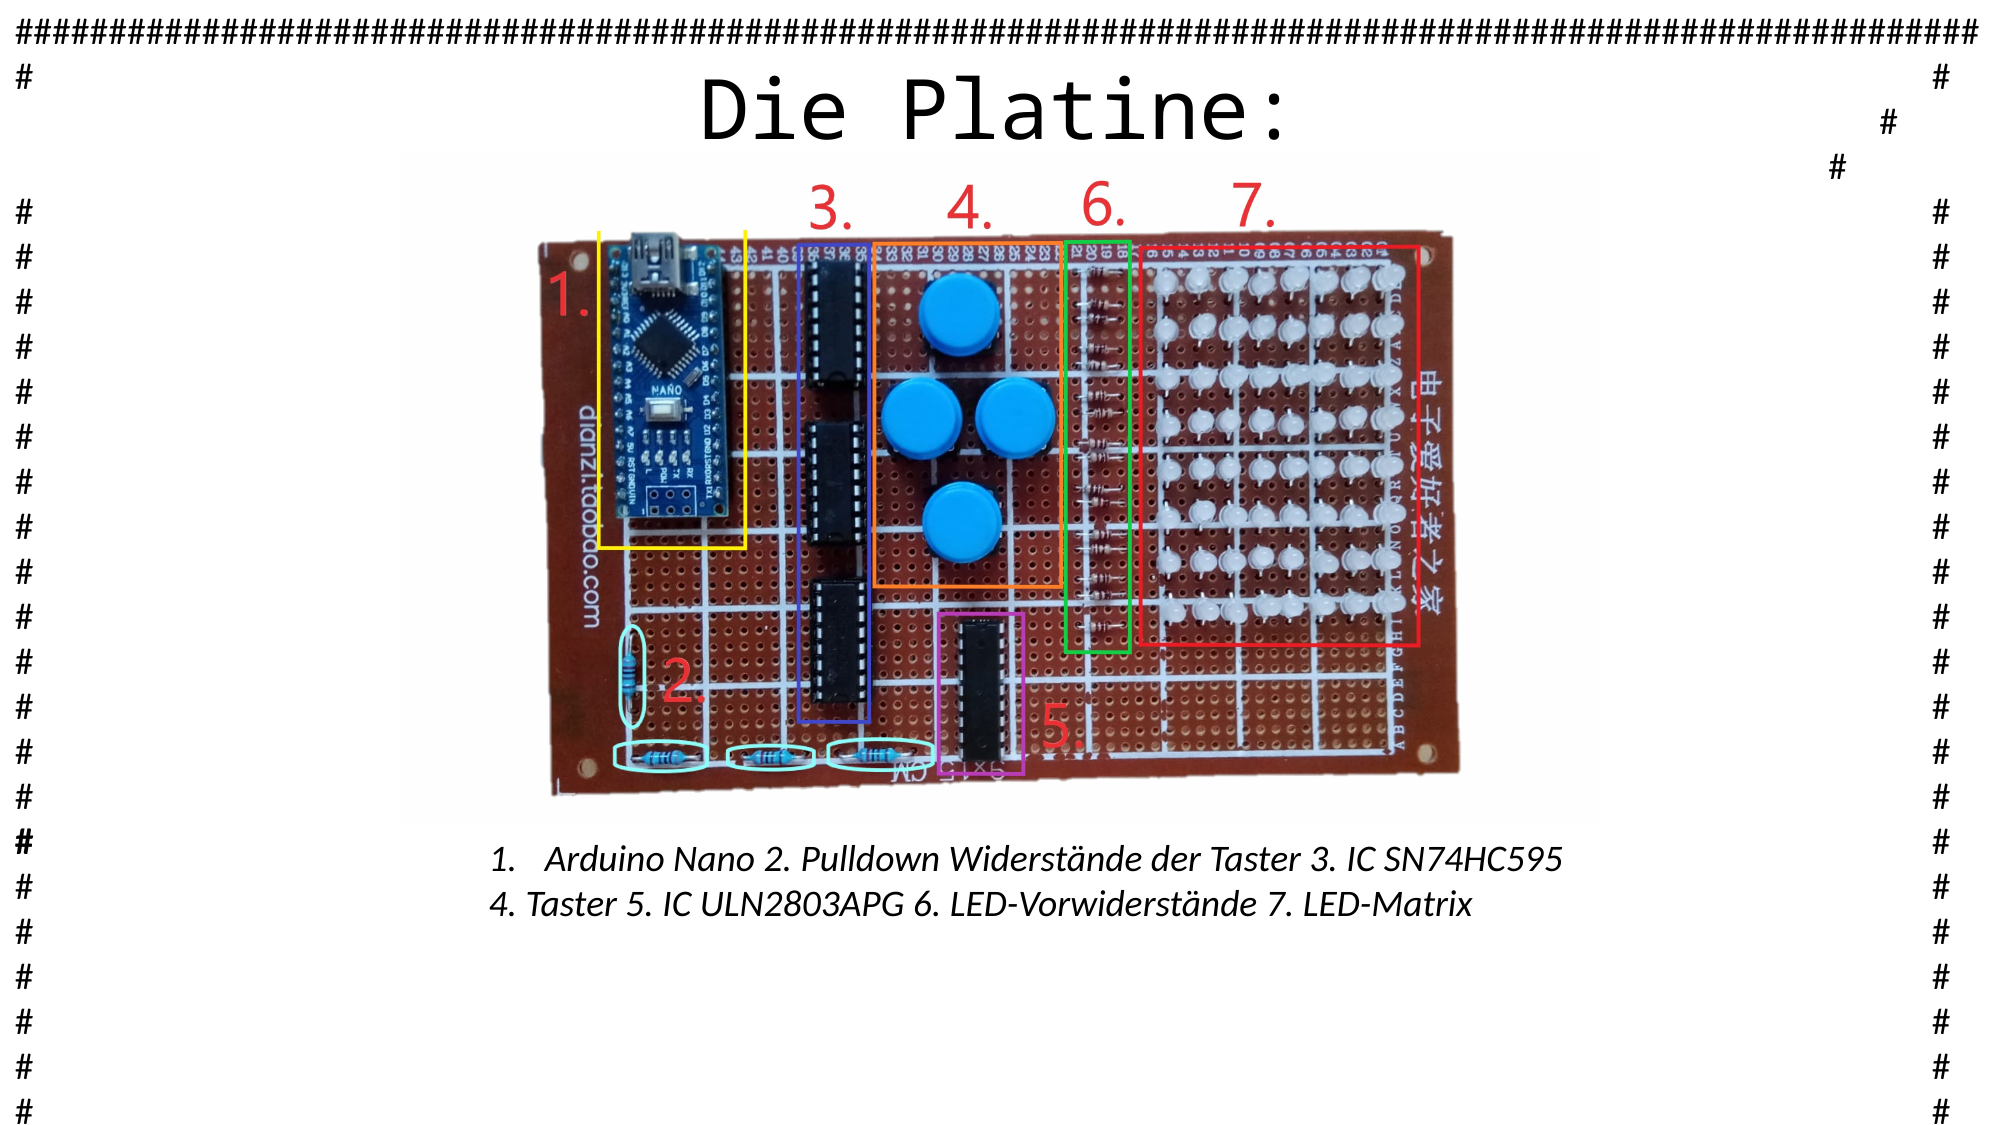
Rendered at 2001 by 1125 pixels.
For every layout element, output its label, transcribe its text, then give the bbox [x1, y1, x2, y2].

text_box ######################################################################################################### # # # # # # # # # # # # # # # # # # # # # # # # # # # # # # # # # # # # # # # # # # # # # # ######################################################################################################### [0, 0, 2000, 1125]
text_box Die Platine: [685, 48, 1315, 152]
text_box Arduino Nano 2. Pulldown Widerstände der Taster 3. IC SN74HC595 4. Taster 5. IC ULN2803APG 6. LED-Vorwiderstände 7. LED-Matrix [473, 827, 1588, 977]
picture [401, 152, 1599, 827]
